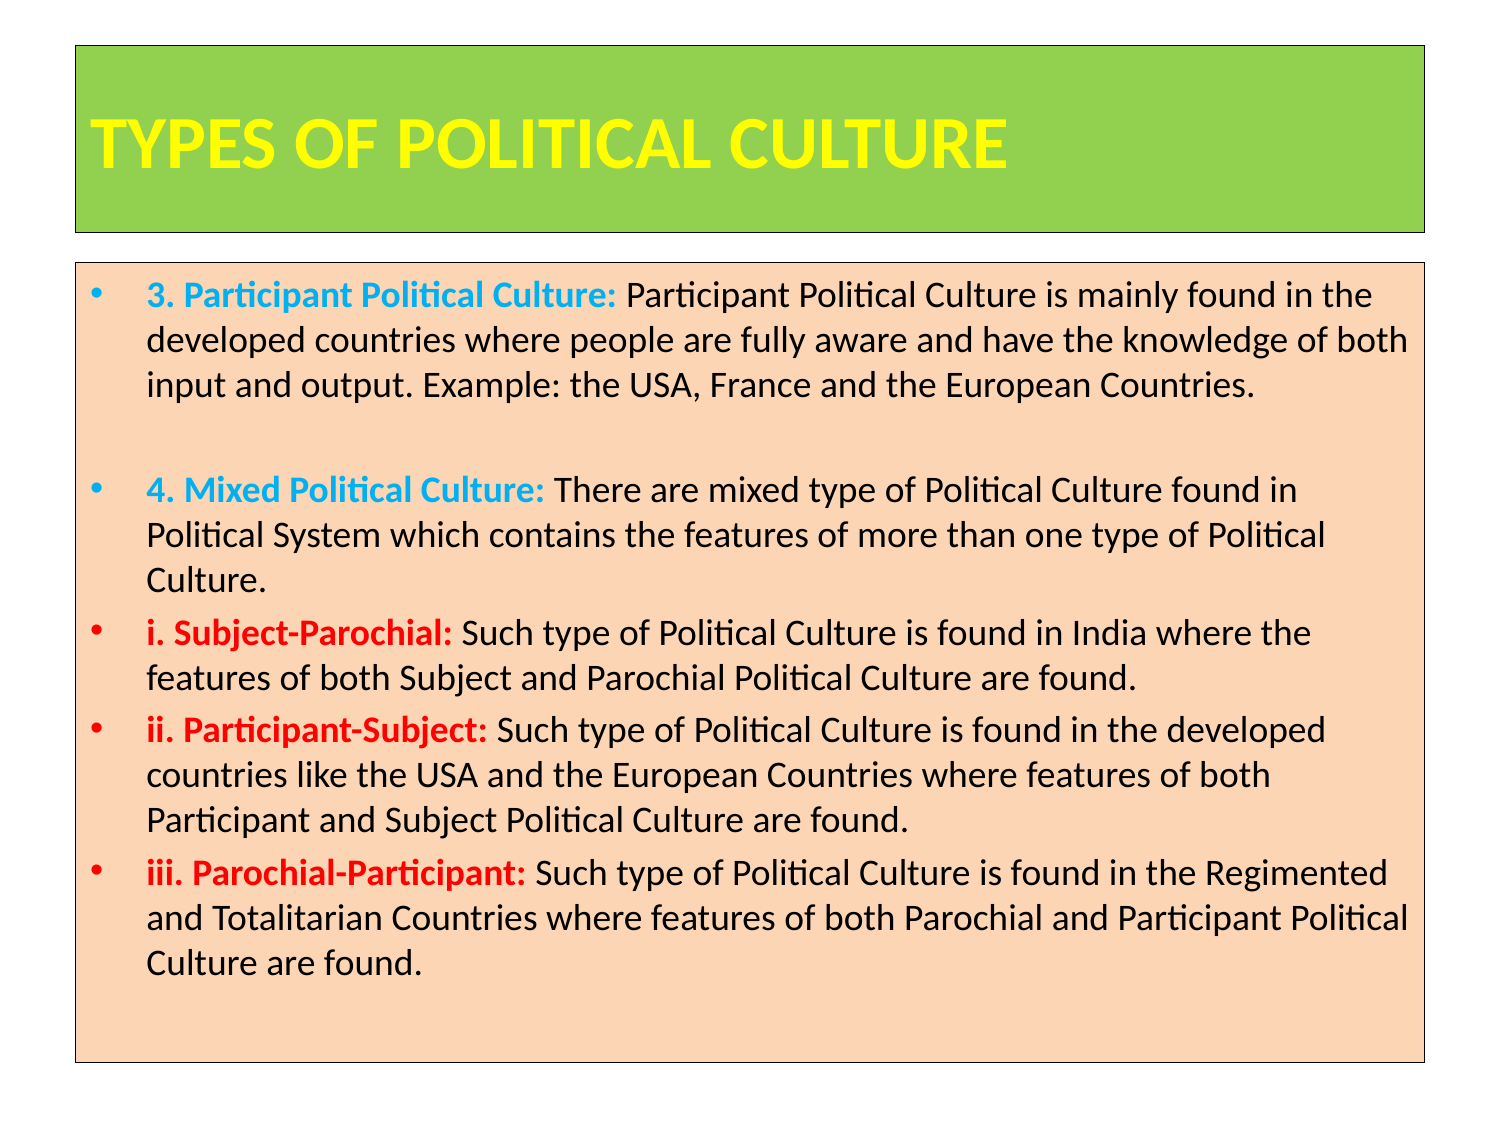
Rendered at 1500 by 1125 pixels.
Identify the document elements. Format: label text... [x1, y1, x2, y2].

list 3. Participant Political Culture: Participant Political Culture is mainly found in the developed countries where people are fully aware and have the knowledge of both input and output. Example: the USA, France and the European Countries. 4. Mixed Political Culture: There are mixed type of Political Culture found in Political System which contains the features of more than one type of Political Culture. i. Subject-Parochial: Such type of Political Culture is found in India where the features of both Subject and Parochial Political Culture are found. ii. Participant-Subject: Such type of Political Culture is found in the developed countries like the USA and the European Countries where features of both Participant and Subject Political Culture are found. iii. Parochial-Participant: Such type of Political Culture is found in the Regimented and Totalitarian Countries where features of both Parochial and Participant Political Culture are found. [75, 262, 1425, 1063]
title TYPES OF POLITICAL CULTURE [75, 45, 1425, 233]
